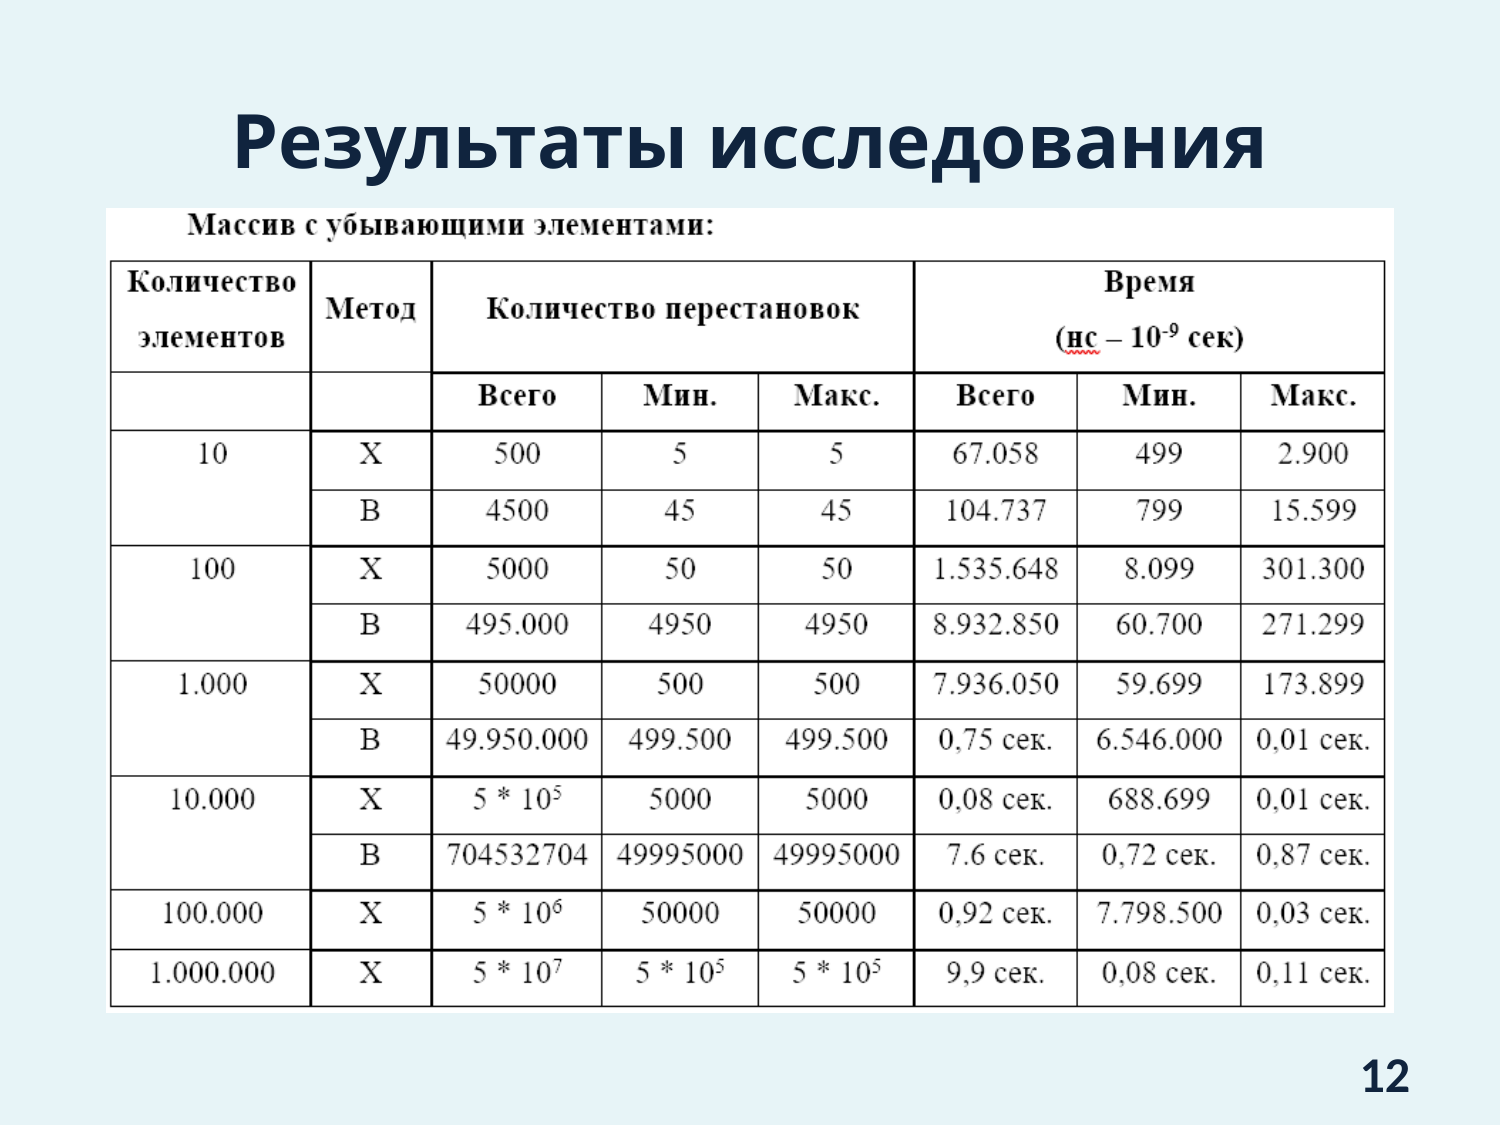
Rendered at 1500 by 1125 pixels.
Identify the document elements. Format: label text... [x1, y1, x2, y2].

slide_number 12 [1074, 1042, 1425, 1103]
text_box Результаты исследования [74, 45, 1425, 233]
picture [106, 207, 1394, 1014]
